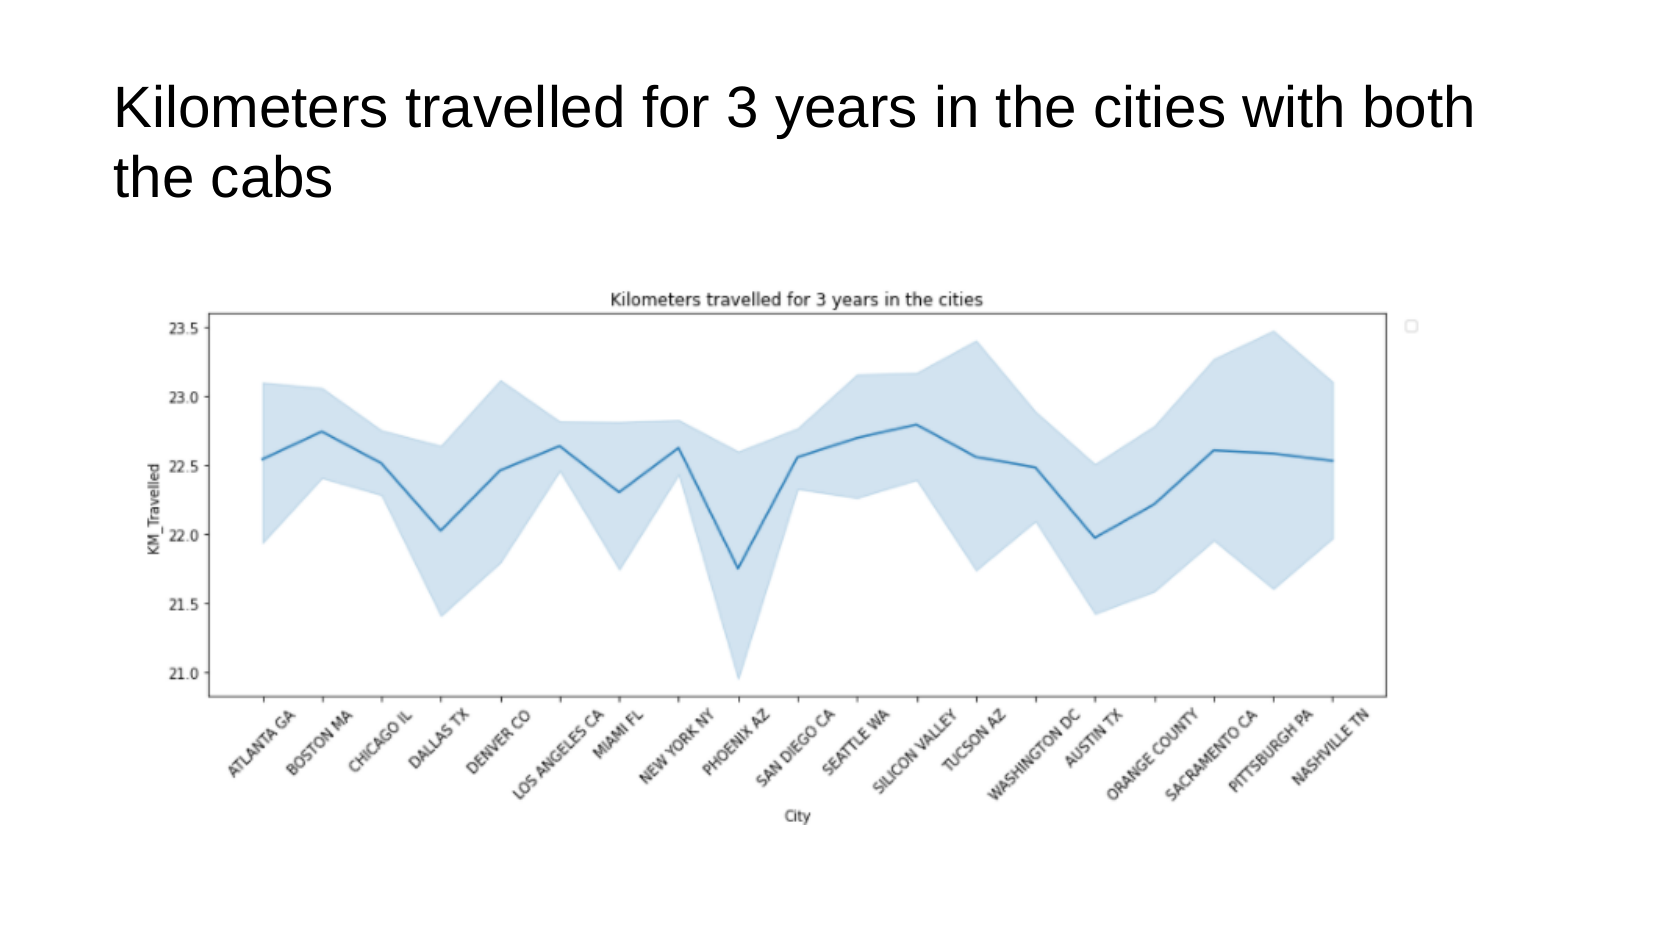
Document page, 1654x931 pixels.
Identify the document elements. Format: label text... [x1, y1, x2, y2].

title Kilometers travelled for 3 years in the cities with both the cabs [113, 49, 1540, 230]
picture [107, 279, 1501, 826]
